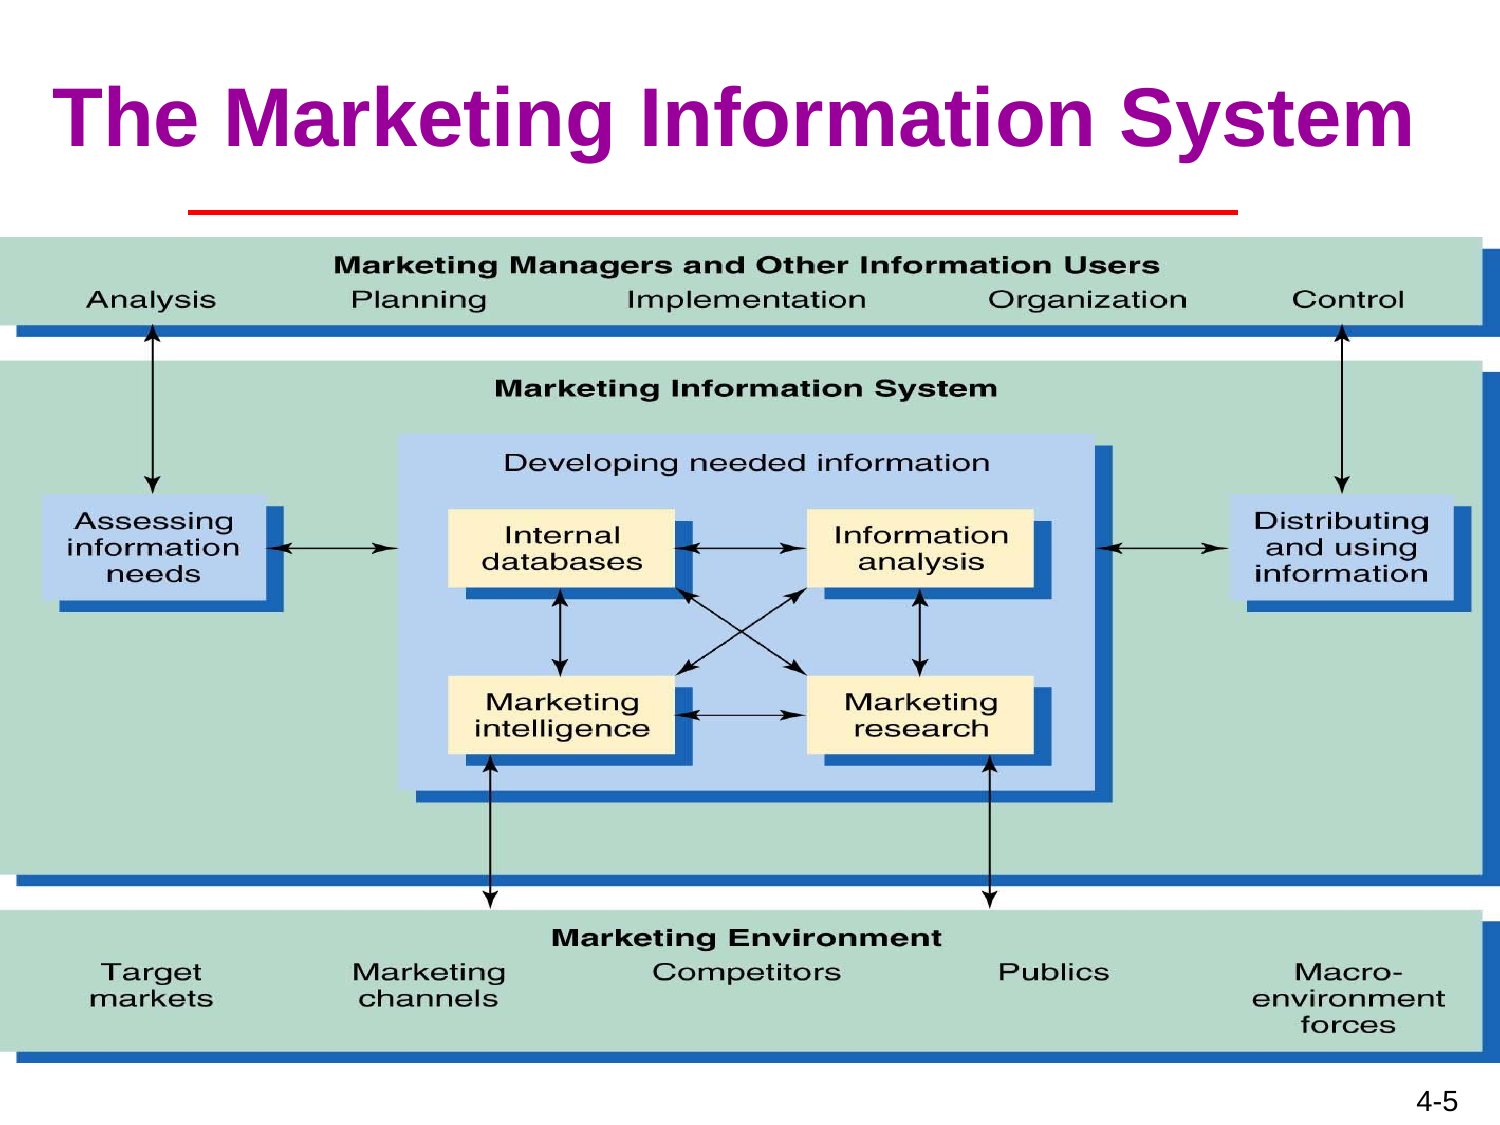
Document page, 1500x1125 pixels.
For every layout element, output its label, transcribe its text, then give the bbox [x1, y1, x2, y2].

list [0, 237, 1500, 1063]
title The Marketing Information System [37, 50, 1438, 178]
